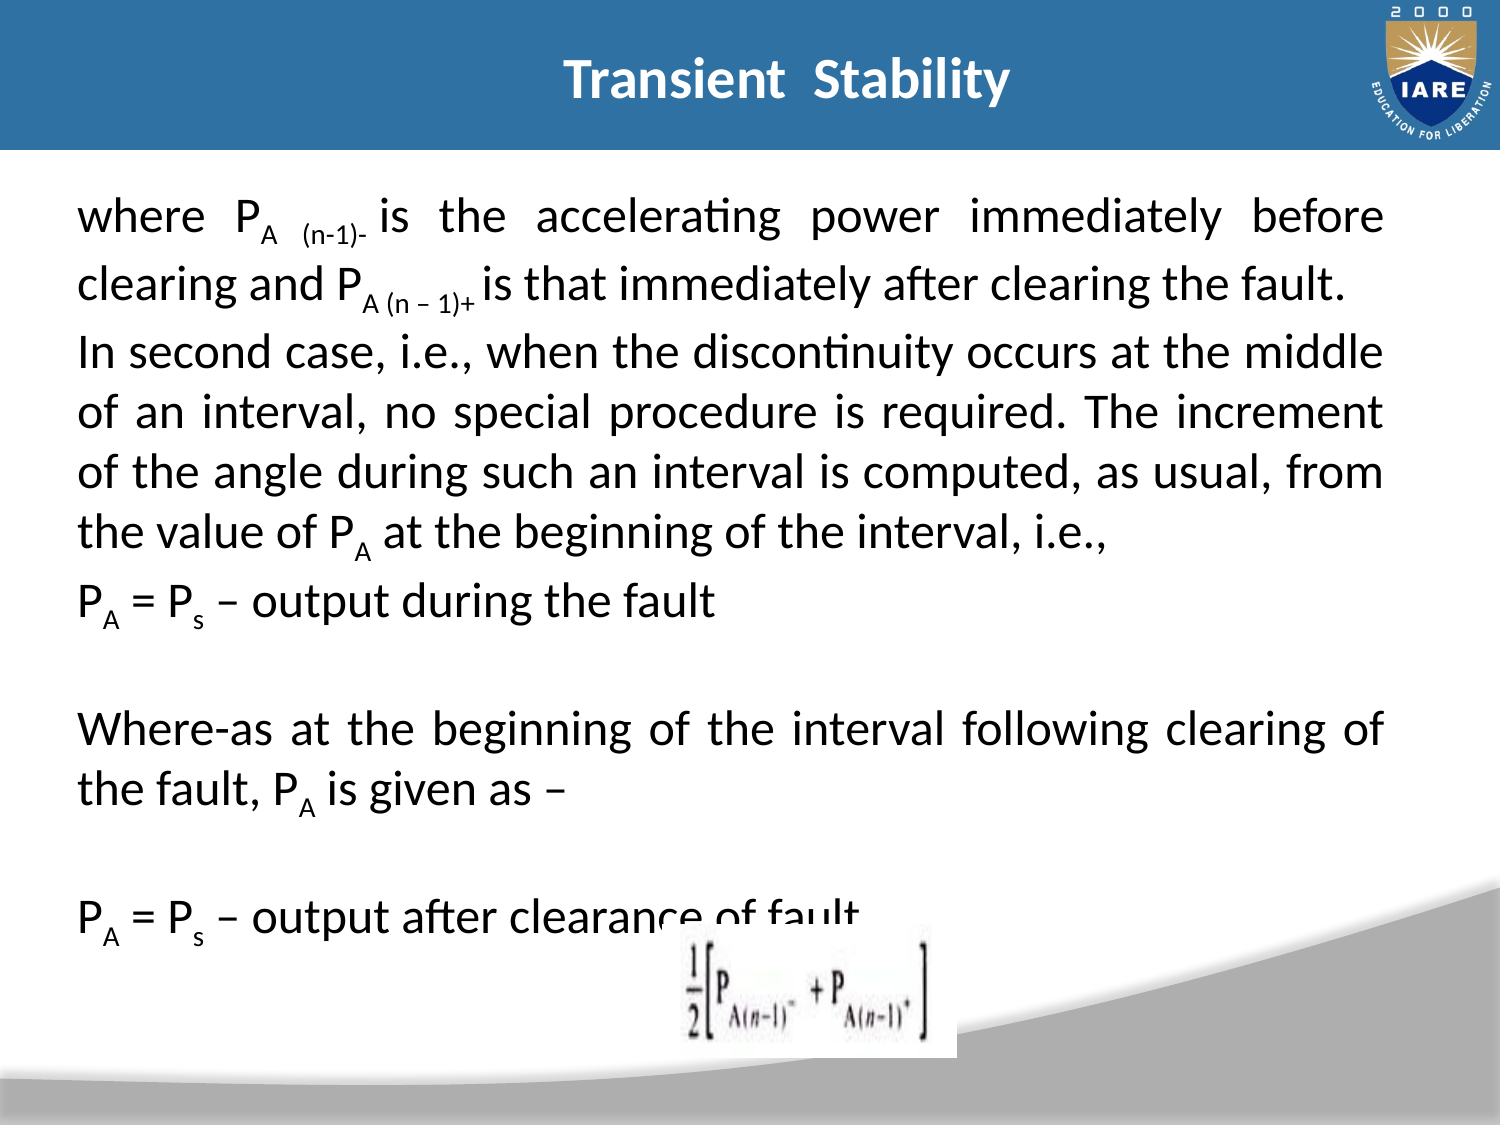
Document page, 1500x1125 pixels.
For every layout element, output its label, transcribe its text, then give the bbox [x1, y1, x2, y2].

text_box where PA (n-1)- is the accelerating power immediately before clearing and PA (n – 1)+ is that immediately after clearing the fault. In second case, i.e., when the discontinuity occurs at the middle of an interval, no special procedure is required. The increment of the angle during such an interval is computed, as usual, from the value of PA at the beginning of the interval, i.e., PA = Ps – output during the fault Where-as at the beginning of the interval following clearing of the fault, PA is given as – PA = Ps – output after clearance of fault. [62, 174, 1400, 960]
text_box Transient Stability [0, 0, 1353, 151]
picture [1362, 0, 1500, 148]
picture [662, 924, 957, 1059]
